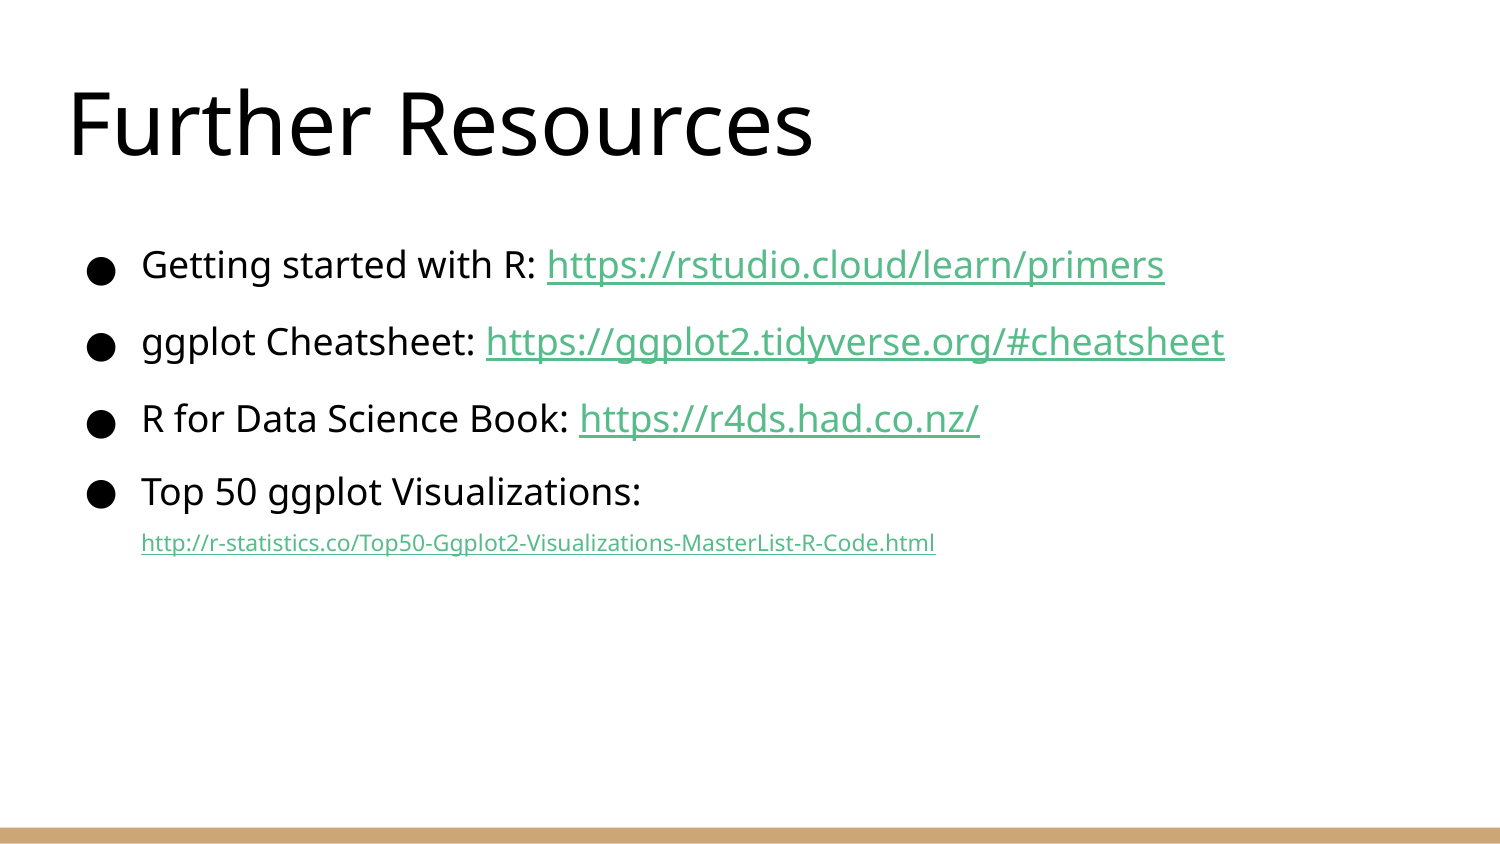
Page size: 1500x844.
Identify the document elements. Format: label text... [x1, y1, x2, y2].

title Further Resources [51, 51, 1449, 189]
list Getting started with R: https://rstudio.cloud/learn/primers ggplot Cheatsheet: https://ggplot2.tidyverse.org/#cheatsheet R for Data Science Book: https://r4ds.had.co.nz/ Top 50 ggplot Visualizations: http://r-statistics.co/Top50-Ggplot2-Visualizations-MasterList-R-Code.html [51, 200, 1449, 752]
